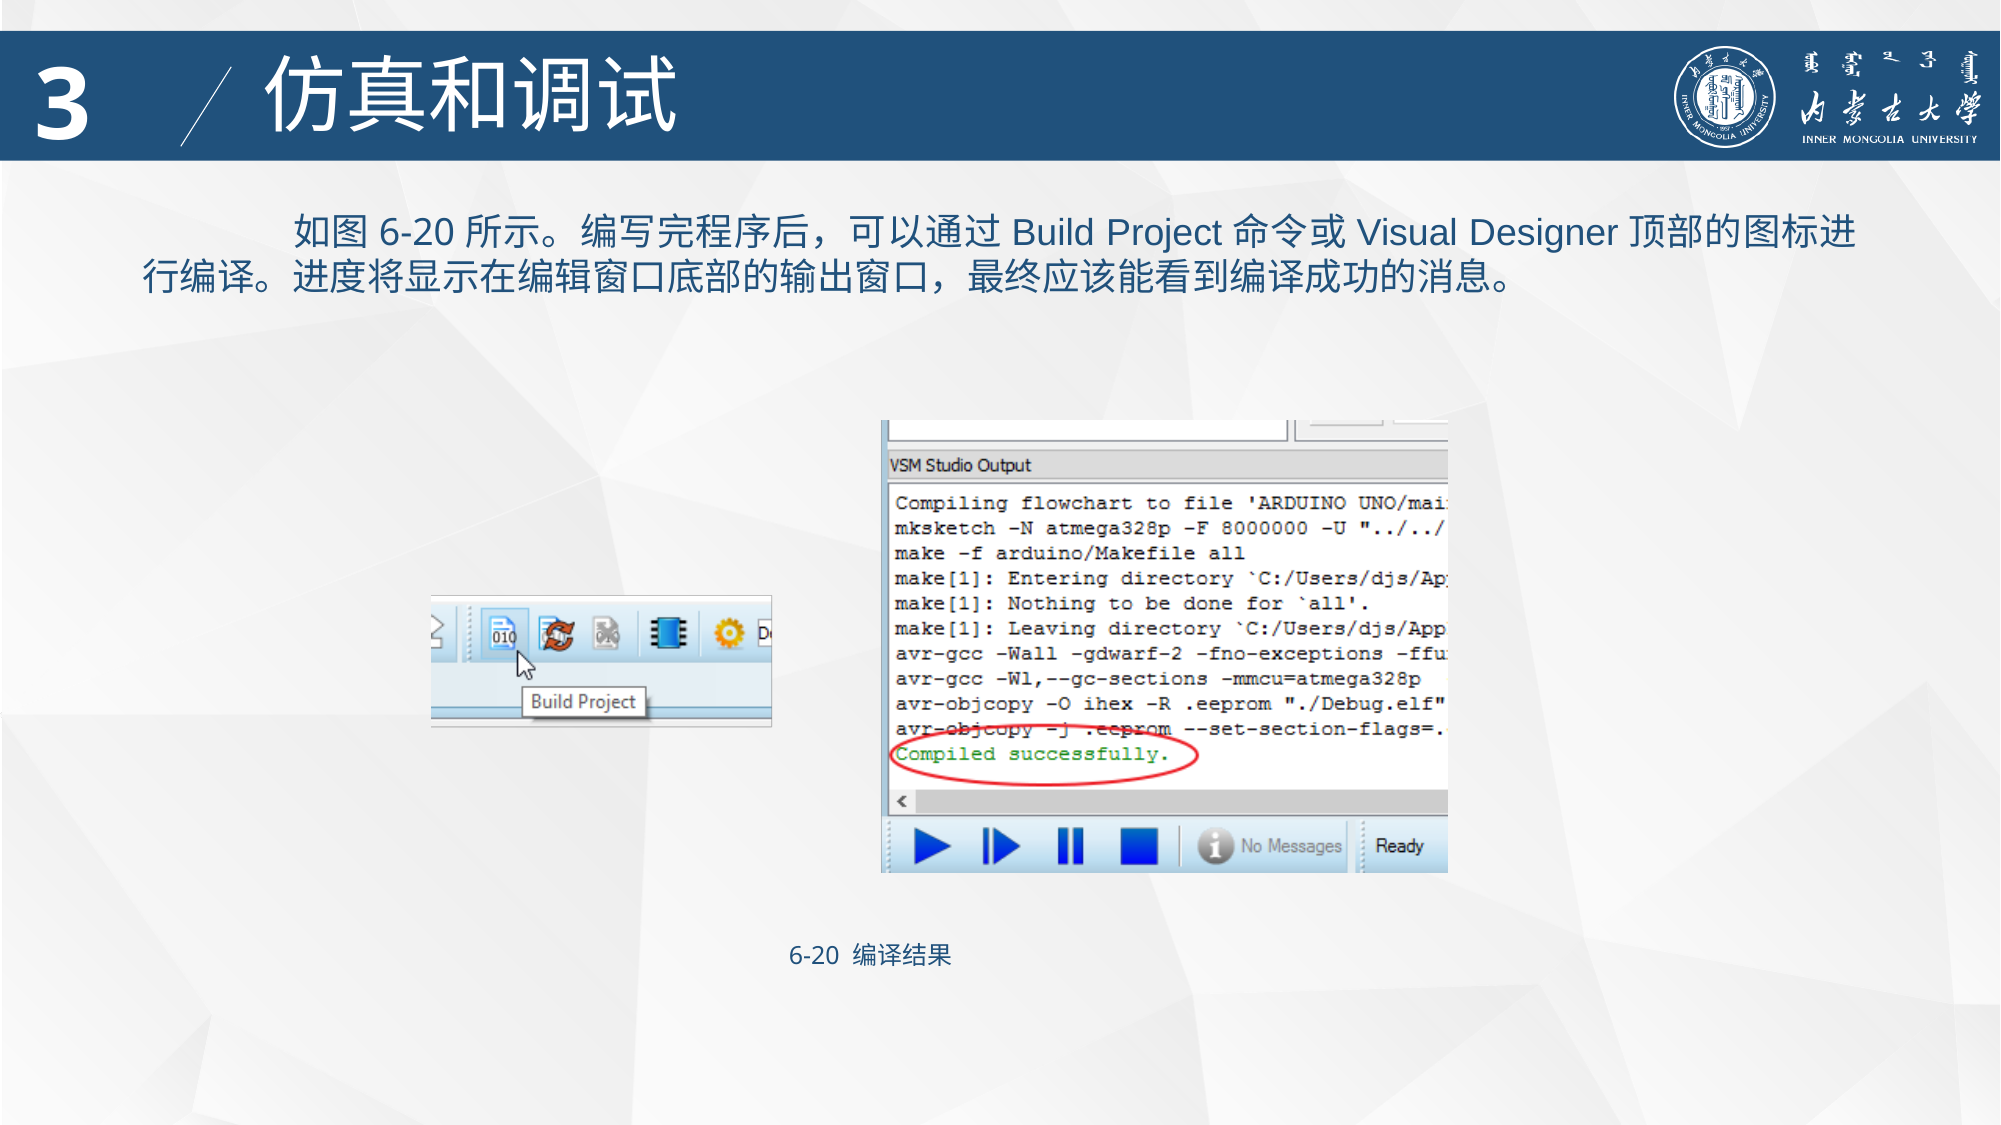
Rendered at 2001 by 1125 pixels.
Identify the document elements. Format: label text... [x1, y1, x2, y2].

list 仿真和调试 [247, 45, 1036, 134]
picture [1673, 46, 1986, 150]
text_box 如图6-20所示。编写完程序后，可以通过Build Project命令或Visual Designer顶部的图标进行编译。进度将显示在编辑窗口底部的输出窗口，最终应该能看到编译成功的消息。 [127, 200, 1873, 306]
text_box 6-20 编译结果 [774, 935, 1036, 987]
picture [0, 0, 2001, 1125]
list 3 [19, 45, 200, 212]
